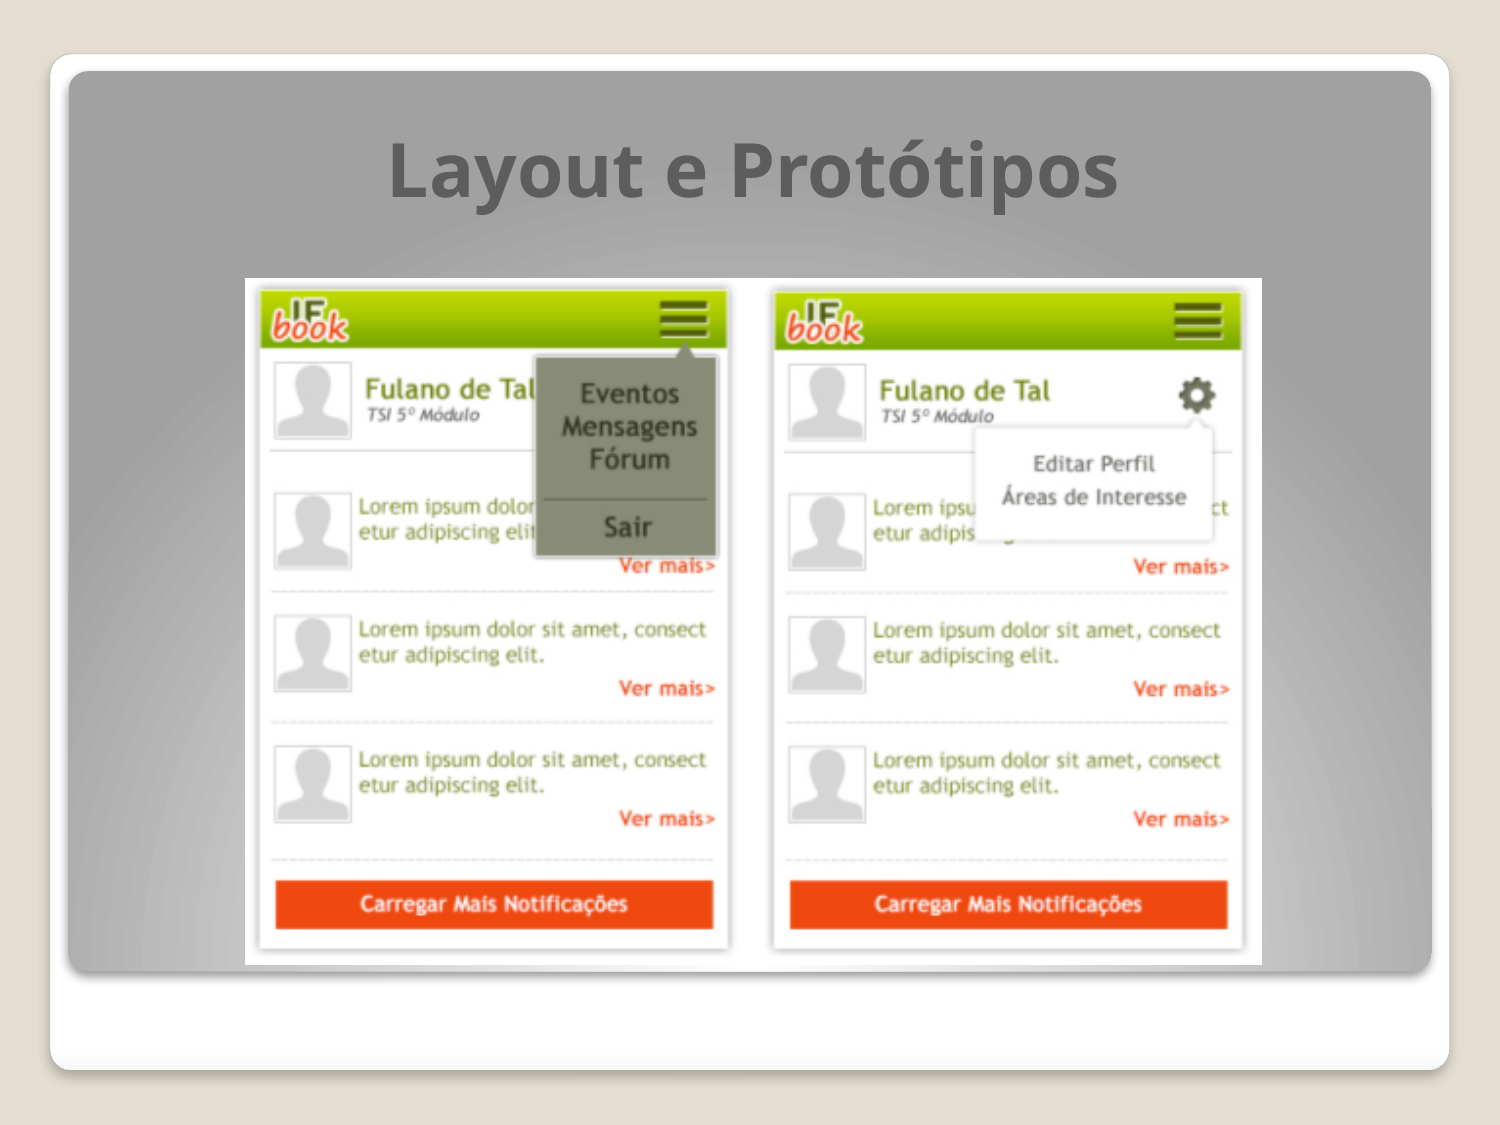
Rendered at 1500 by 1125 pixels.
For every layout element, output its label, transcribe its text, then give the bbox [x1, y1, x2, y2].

title Layout e Protótipos [82, 66, 1425, 220]
picture [245, 278, 1262, 965]
